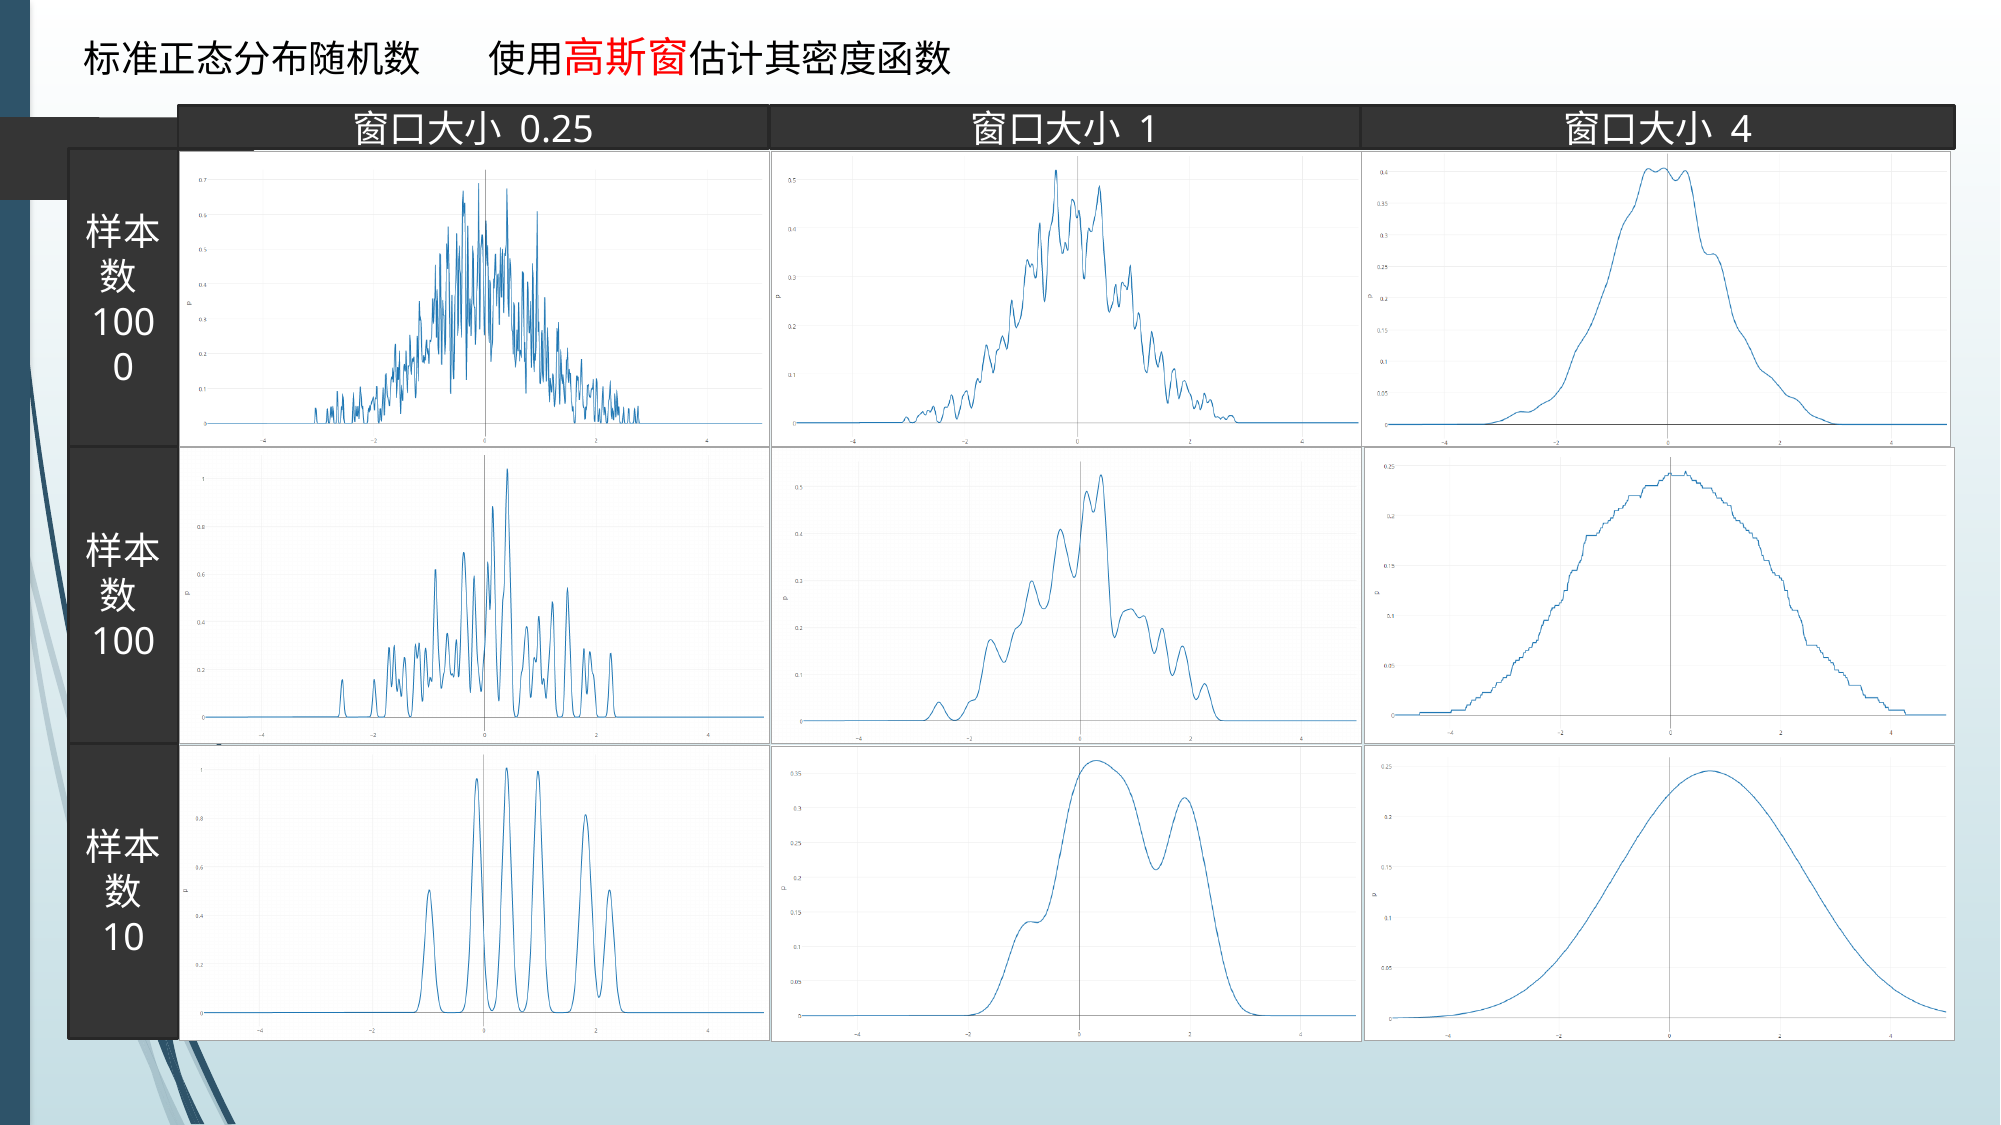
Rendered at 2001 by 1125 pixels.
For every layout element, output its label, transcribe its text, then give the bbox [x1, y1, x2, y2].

picture [179, 150, 771, 447]
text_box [68, 105, 1955, 1039]
text_box 标准正态分布随机数 使用高斯窗估计其密度函数 [68, 23, 1002, 88]
